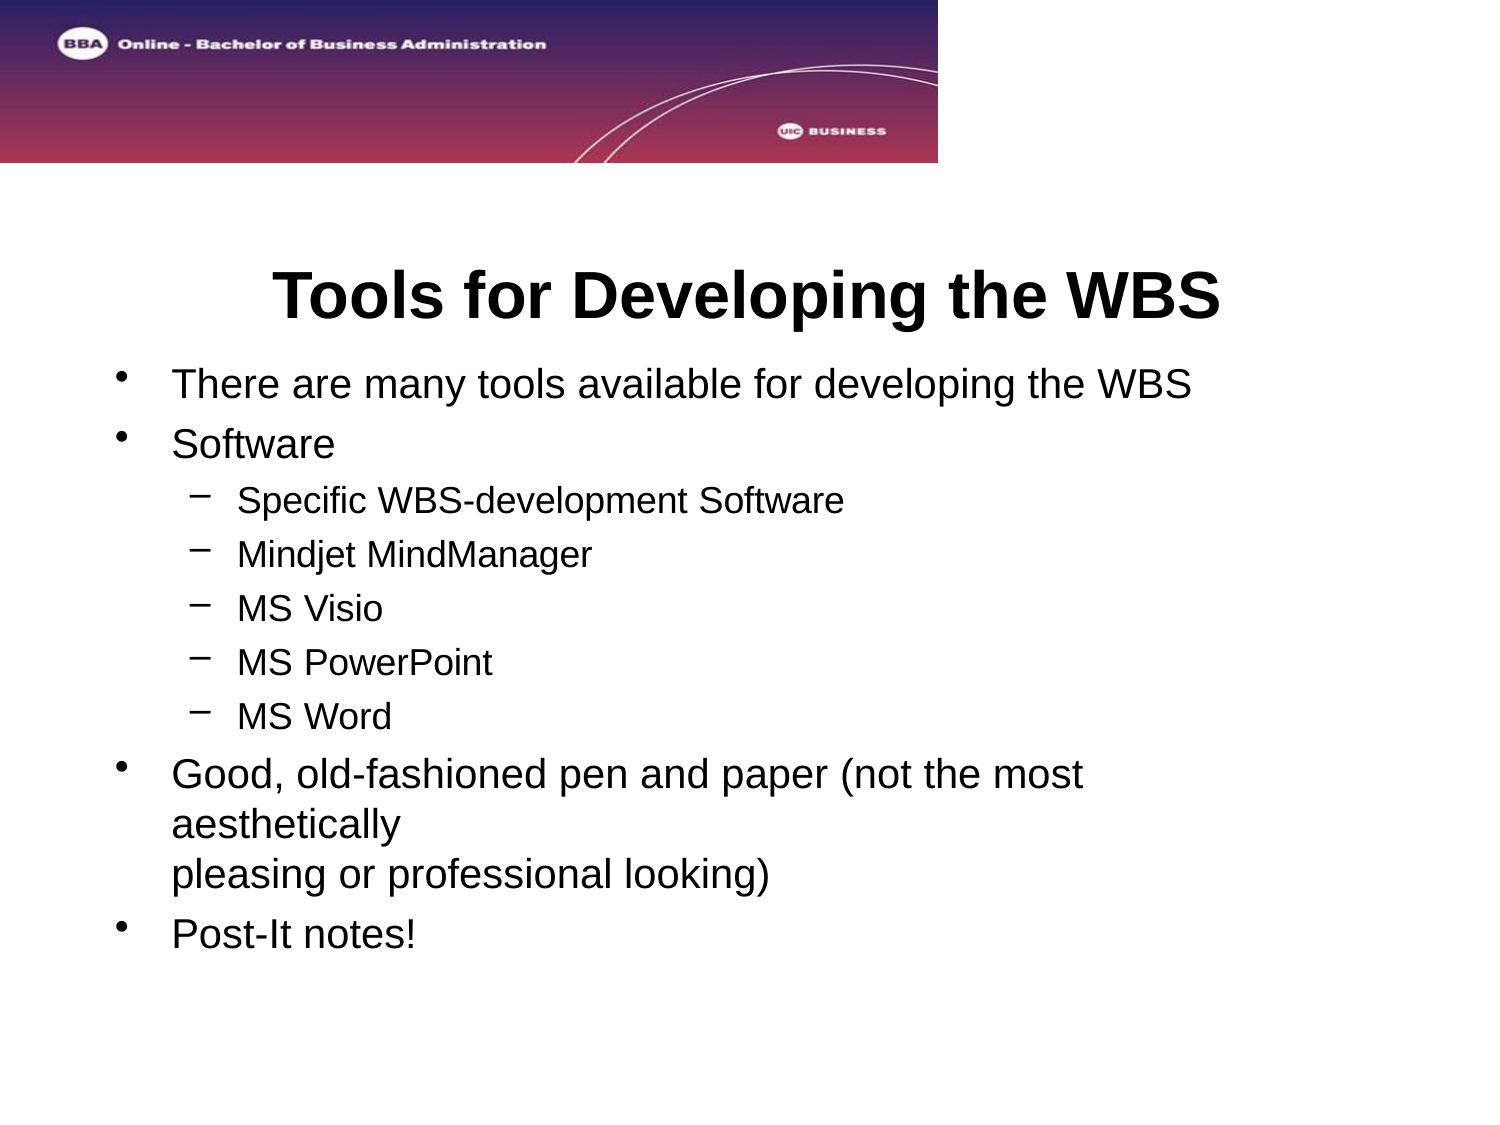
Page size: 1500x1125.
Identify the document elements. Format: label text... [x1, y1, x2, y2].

text_box There are many tools available for developing the WBS Software Specific WBS-development Software Mindjet MindManager MS Visio MS PowerPoint MS Word Good, old-fashioned pen and paper (not the most aesthetically pleasing or professional looking) Post-It notes! [112, 344, 1324, 957]
picture [0, 0, 938, 163]
title Tools for Developing the WBS [270, 249, 1230, 344]
